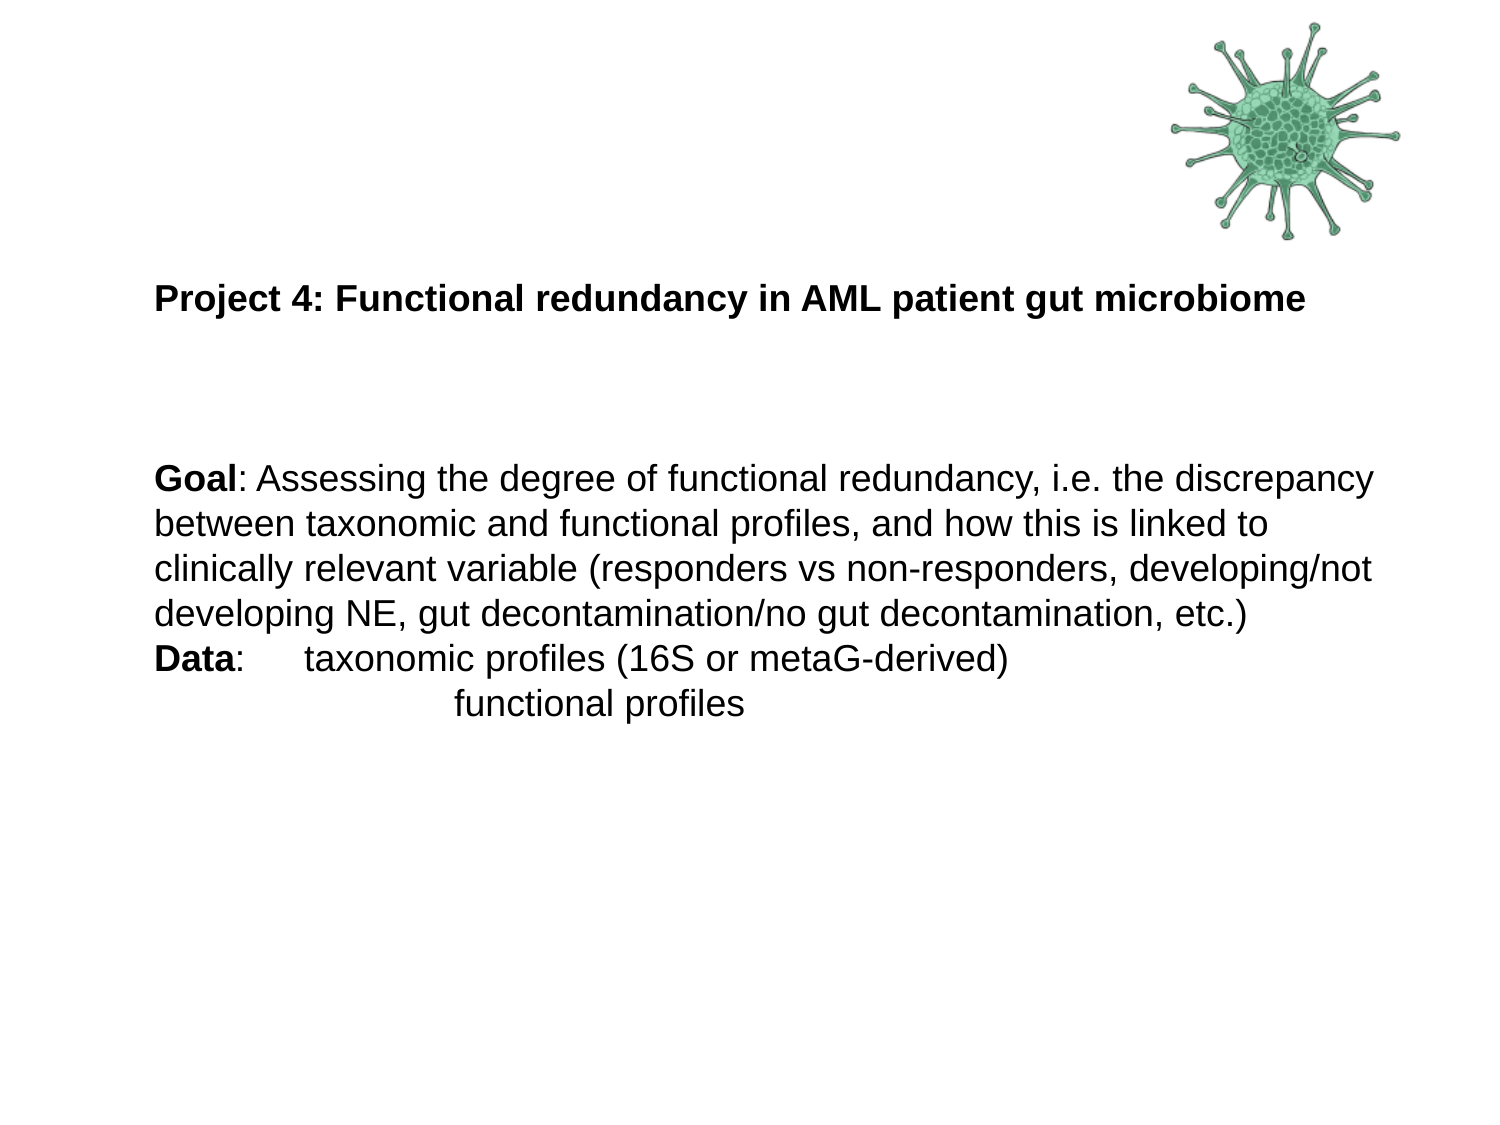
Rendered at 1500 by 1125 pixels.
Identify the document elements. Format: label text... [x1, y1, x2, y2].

text_box Project 4: Functional redundancy in AML patient gut microbiome Goal: Assessing the degree of functional redundancy, i.e. the discrepancy between taxonomic and functional profiles, and how this is linked to clinically relevant variable (responders vs non-responders, developing/not developing NE, gut decontamination/no gut decontamination, etc.) Data: taxonomic profiles (16S or metaG-derived) functional profiles [64, 266, 1408, 731]
picture [1151, 0, 1408, 252]
